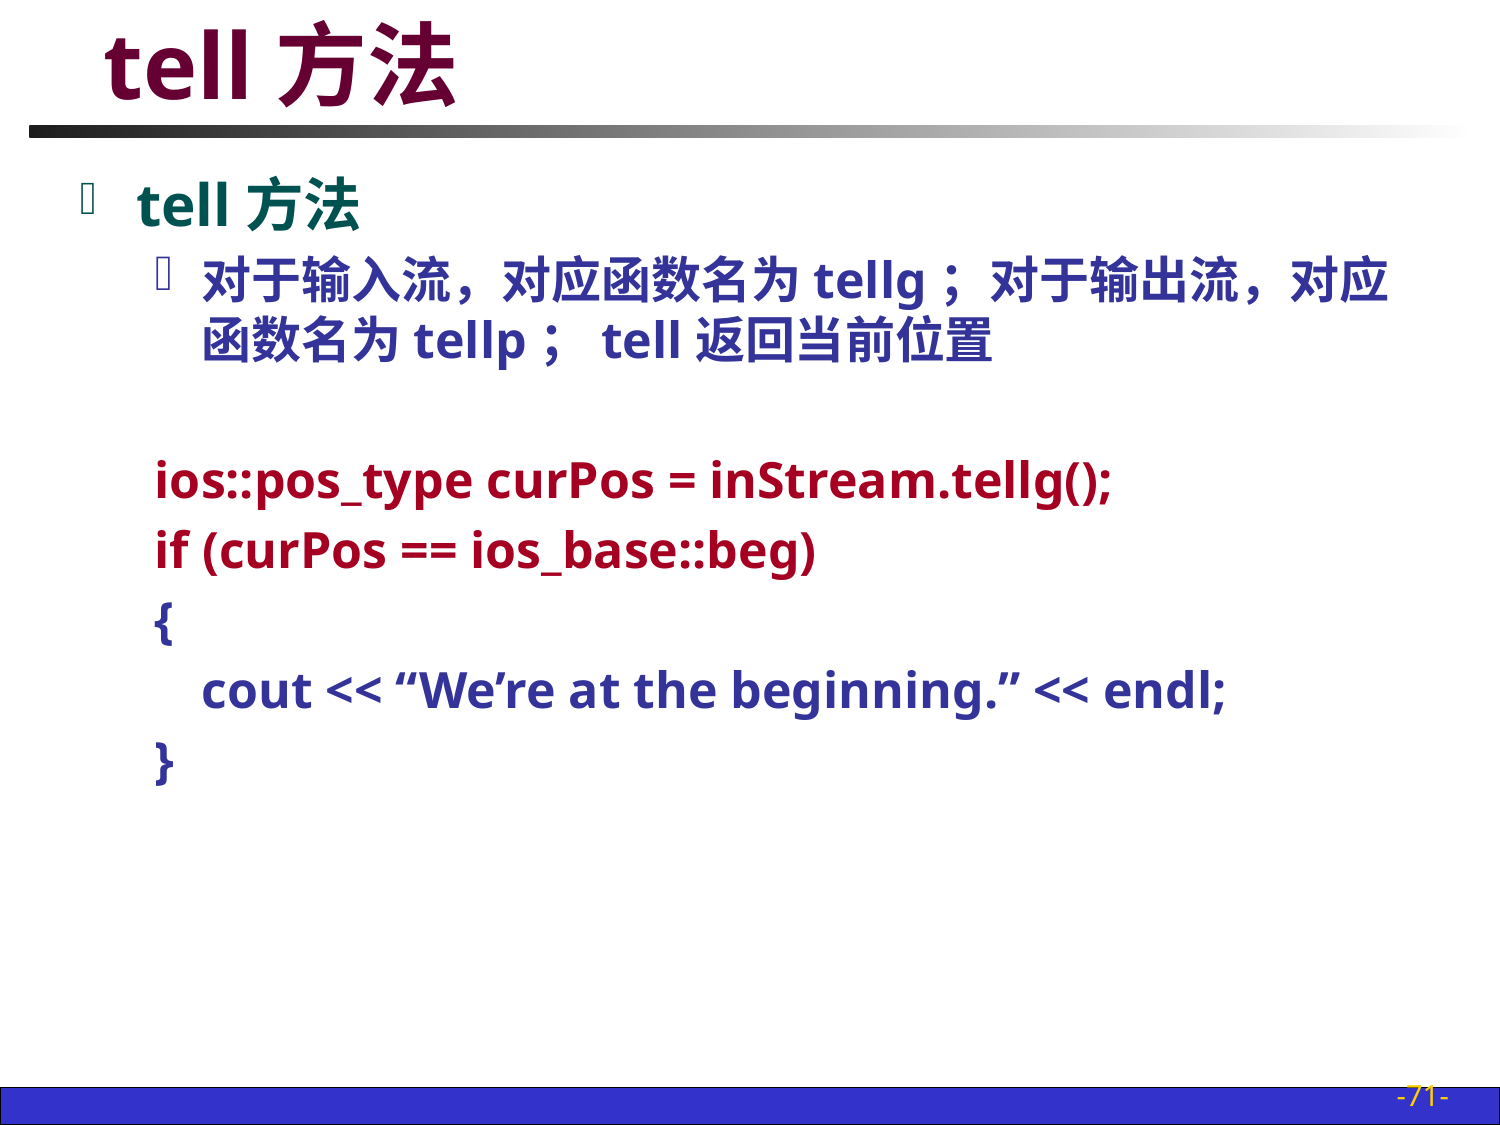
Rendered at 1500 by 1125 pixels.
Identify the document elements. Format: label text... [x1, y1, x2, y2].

title tell方法 [88, 18, 1398, 126]
slide_number -71- [1151, 1074, 1465, 1125]
list tell方法 对于输入流，对应函数名为tellg；对于输出流，对应函数名为tellp；tell返回当前位置 ios::pos_type curPos = inStream.tellg(); if (curPos == ios_base::beg) { cout << “We’re at the beginning.” << endl; } [64, 160, 1436, 1012]
